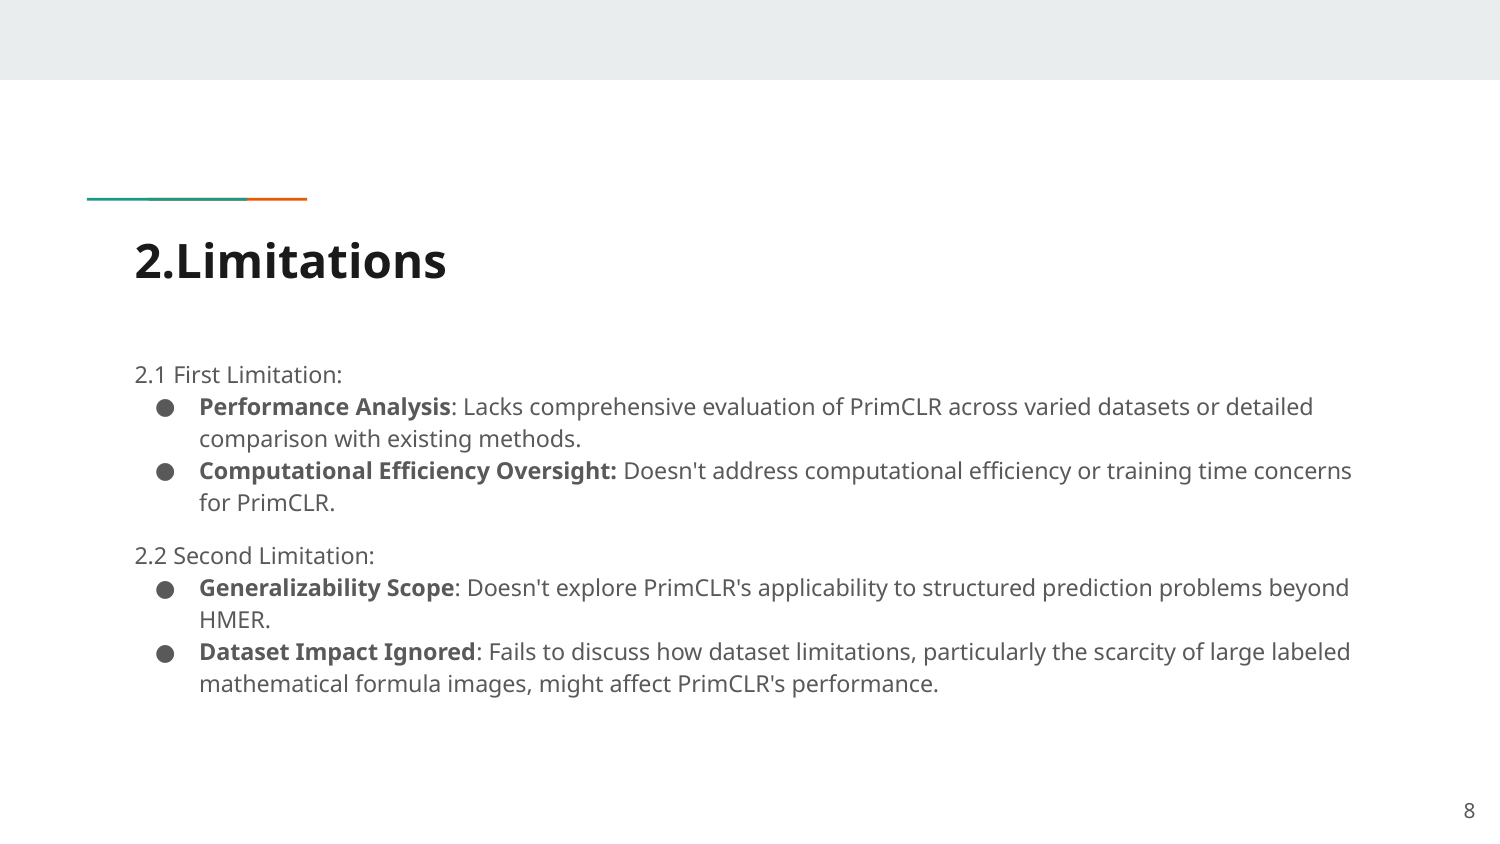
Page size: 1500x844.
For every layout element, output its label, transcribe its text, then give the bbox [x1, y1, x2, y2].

title 2.Limitations [119, 216, 1381, 305]
slide_number ‹#› [1400, 779, 1491, 844]
list 2.1 First Limitation: Performance Analysis: Lacks comprehensive evaluation of PrimCLR across varied datasets or detailed comparison with existing methods. Computational Efficiency Oversight: Doesn't address computational efficiency or training time concerns for PrimCLR. 2.2 Second Limitation: Generalizability Scope: Doesn't explore PrimCLR's applicability to structured prediction problems beyond HMER. Dataset Impact Ignored: Fails to discuss how dataset limitations, particularly the scarcity of large labeled mathematical formula images, might affect PrimCLR's performance. [119, 341, 1381, 712]
